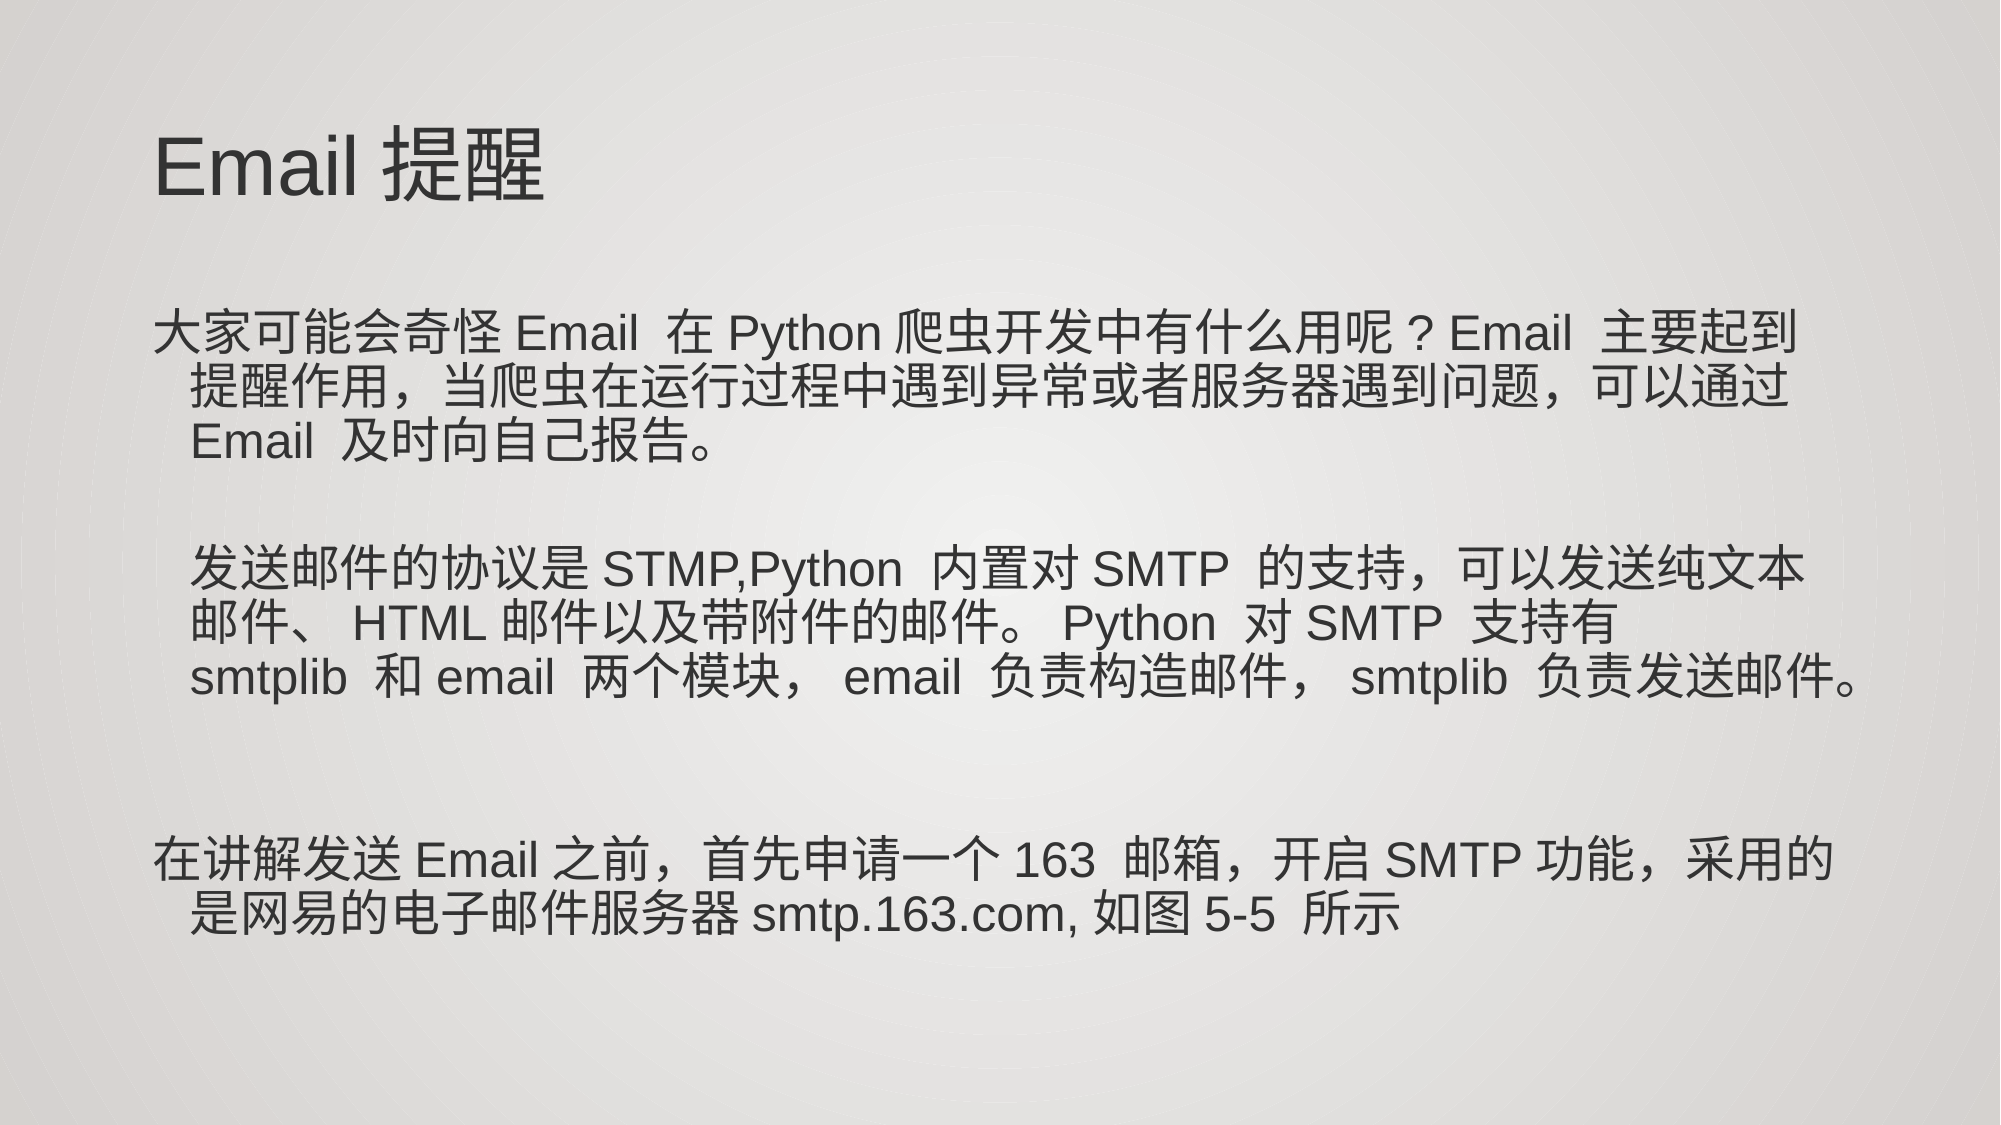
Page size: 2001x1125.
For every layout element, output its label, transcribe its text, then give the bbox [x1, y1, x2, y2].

title Email提醒 [137, 59, 1863, 278]
list 大家可能会奇怪Email 在Python爬虫开发中有什么用呢? Email 主要起到提醒作用，当爬虫在运行过程中遇到异常或者服务器遇到问题，可以通过Email 及时向自己报告。 发送邮件的协议是STMP,Python 内置对SMTP 的支持，可以发送纯文本邮件、HTML邮件以及带附件的邮件。Python 对SMTP 支持有smtplib 和email 两个模块，email 负责构造邮件，smtplib 负责发送邮件。 在讲解发送Email之前，首先申请一个163 邮箱，开启SMTP功能，采用的是网易的电子邮件服务器smtp.163.com,如图5-5 所示 [137, 299, 1863, 1014]
